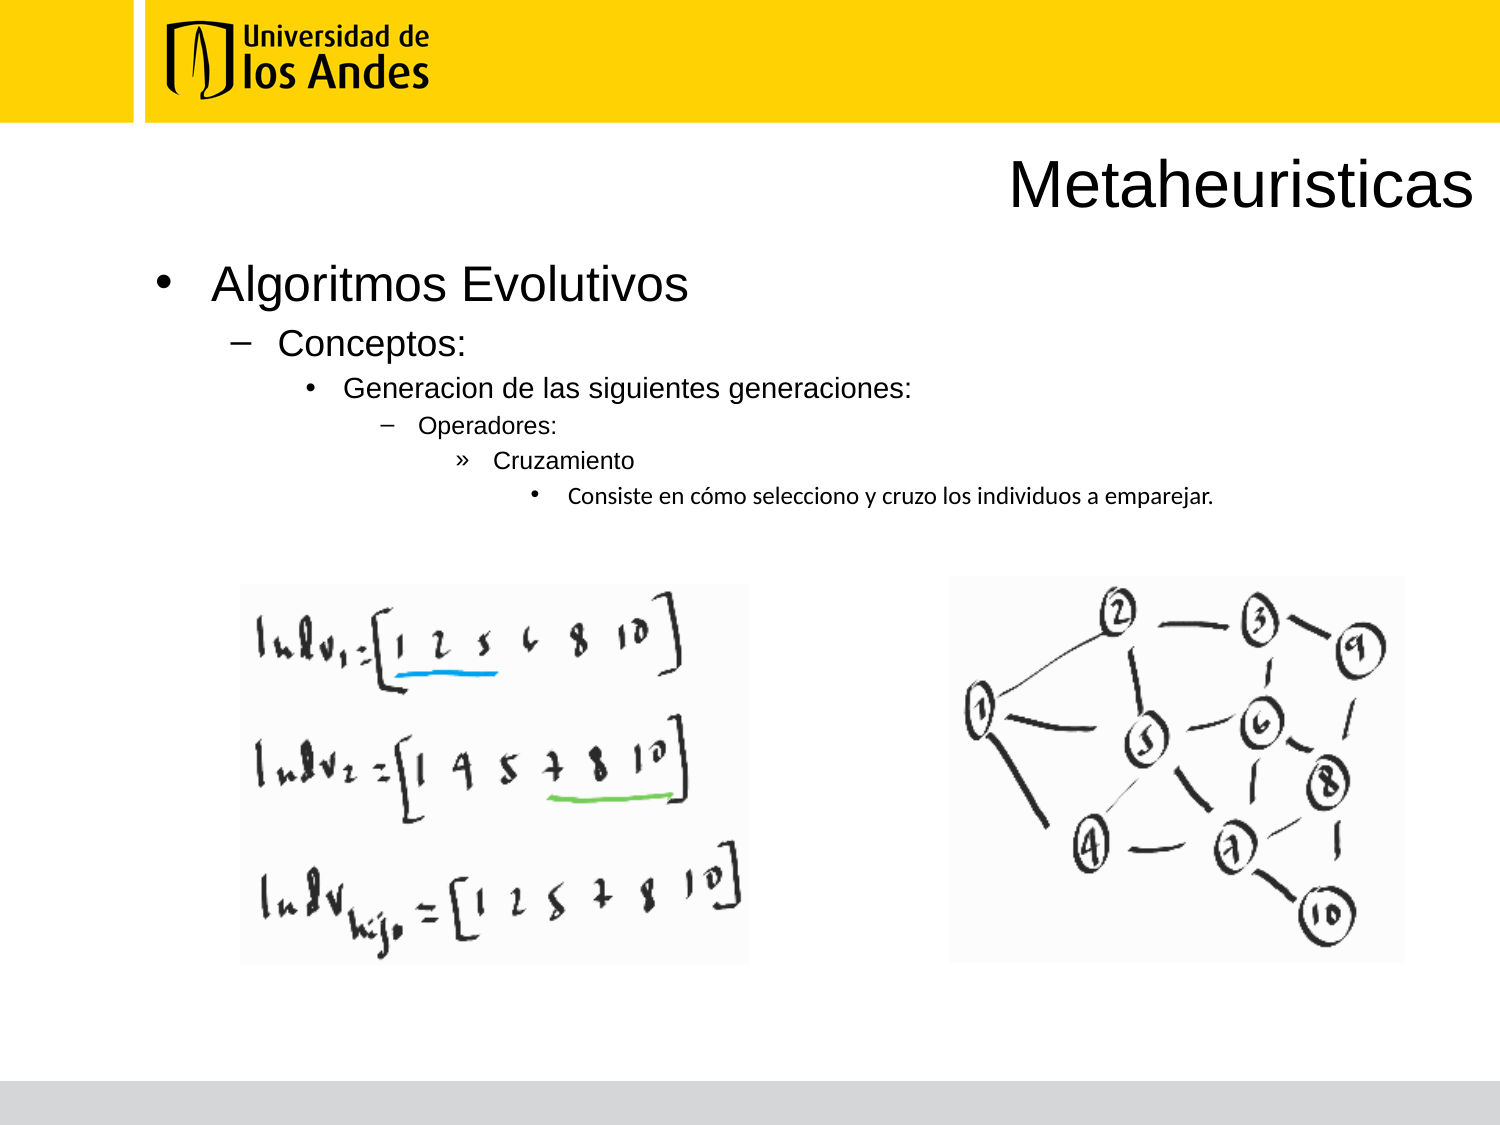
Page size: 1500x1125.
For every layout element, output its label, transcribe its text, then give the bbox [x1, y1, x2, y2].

title Metaheuristicas [140, 125, 1491, 238]
picture [0, 0, 1500, 1081]
list Algoritmos Evolutivos Conceptos: Generacion de las siguientes generaciones: Operadores: Cruzamiento Consiste en cómo selecciono y cruzo los individuos a emparejar. [140, 243, 1491, 1101]
picture [949, 576, 1405, 963]
picture [240, 584, 749, 965]
